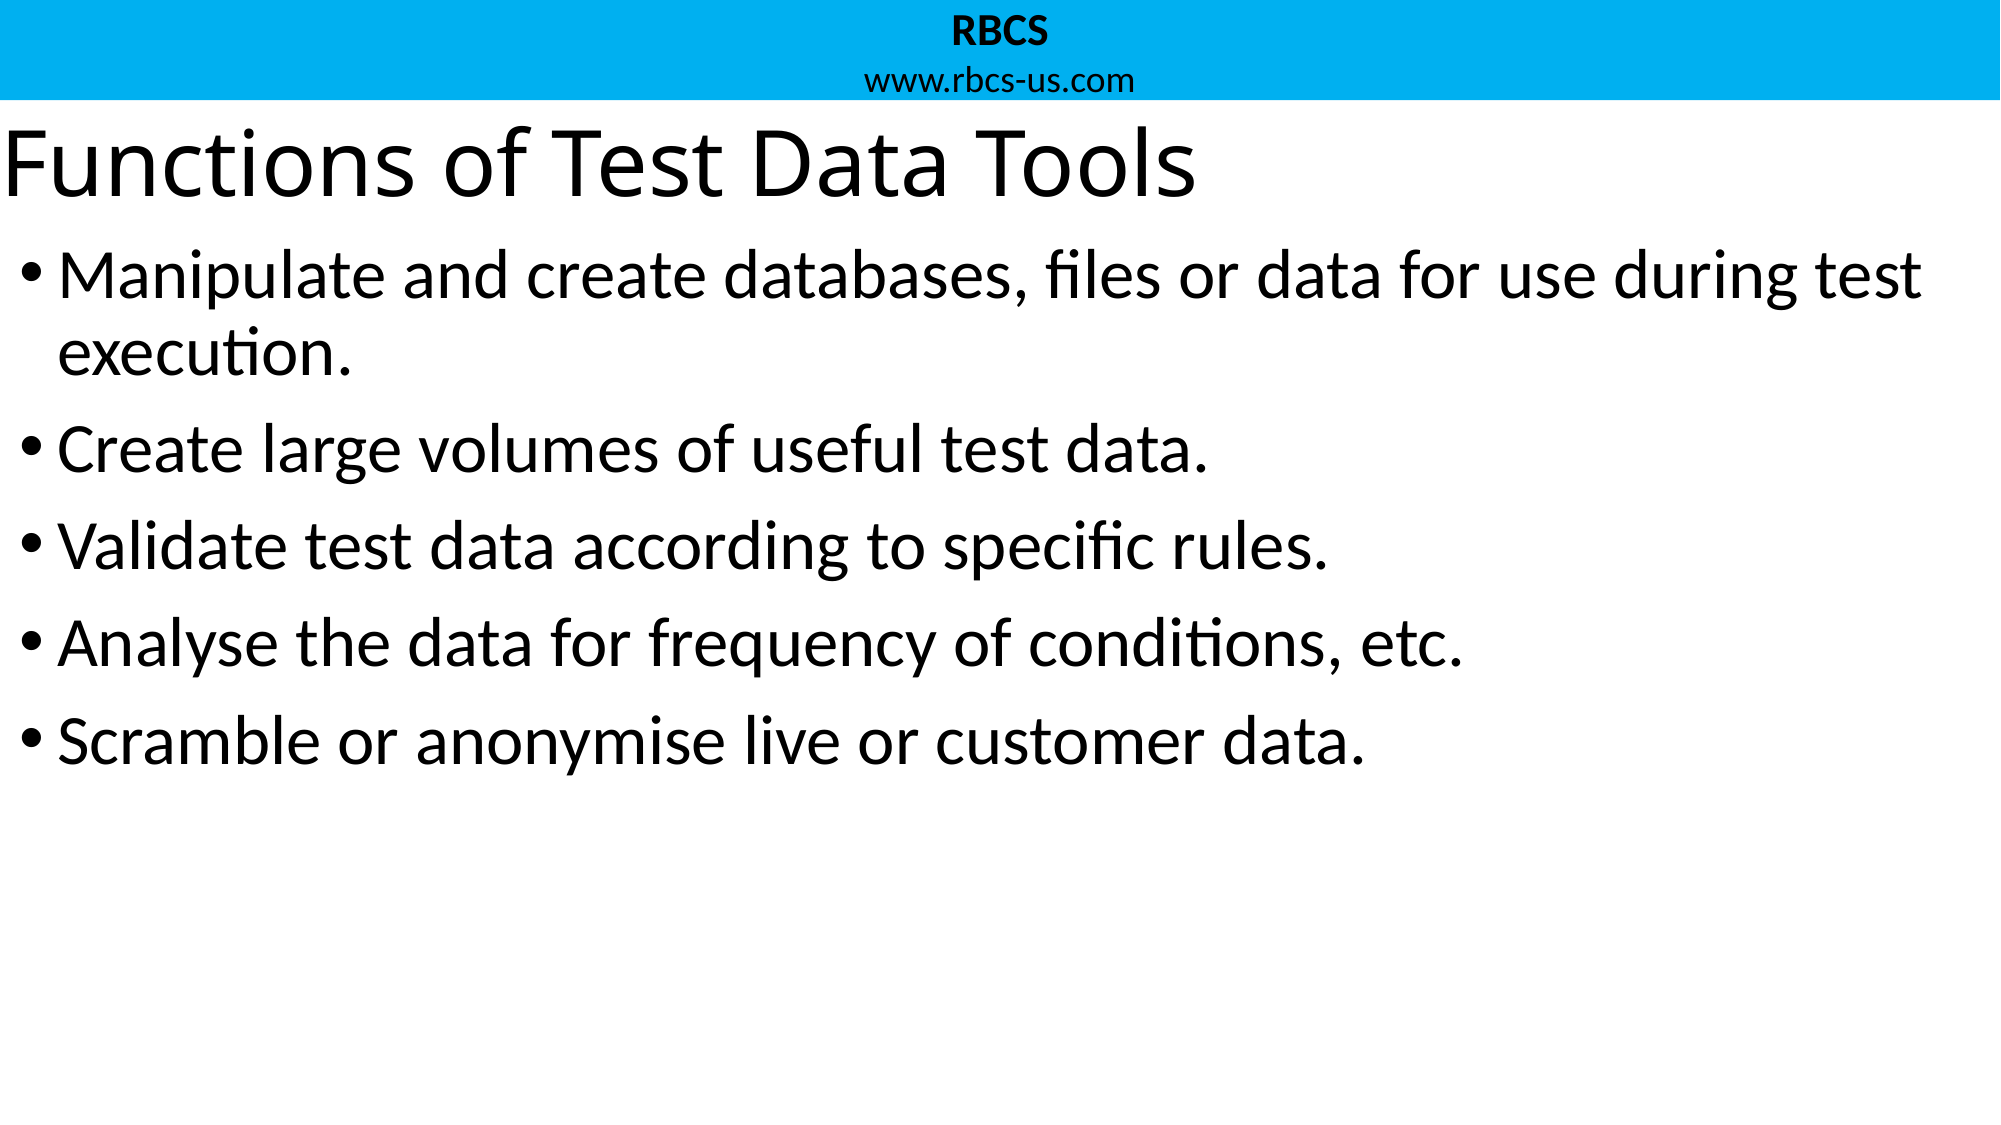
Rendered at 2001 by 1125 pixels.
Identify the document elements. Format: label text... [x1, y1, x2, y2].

list Manipulate and create databases, files or data for use during test execution. Create large volumes of useful test data. Validate test data according to specific rules. Analyse the data for frequency of conditions, etc. Scramble or anonymise live or customer data. [19, 237, 2000, 1125]
title Functions of Test Data Tools [0, 87, 2000, 238]
